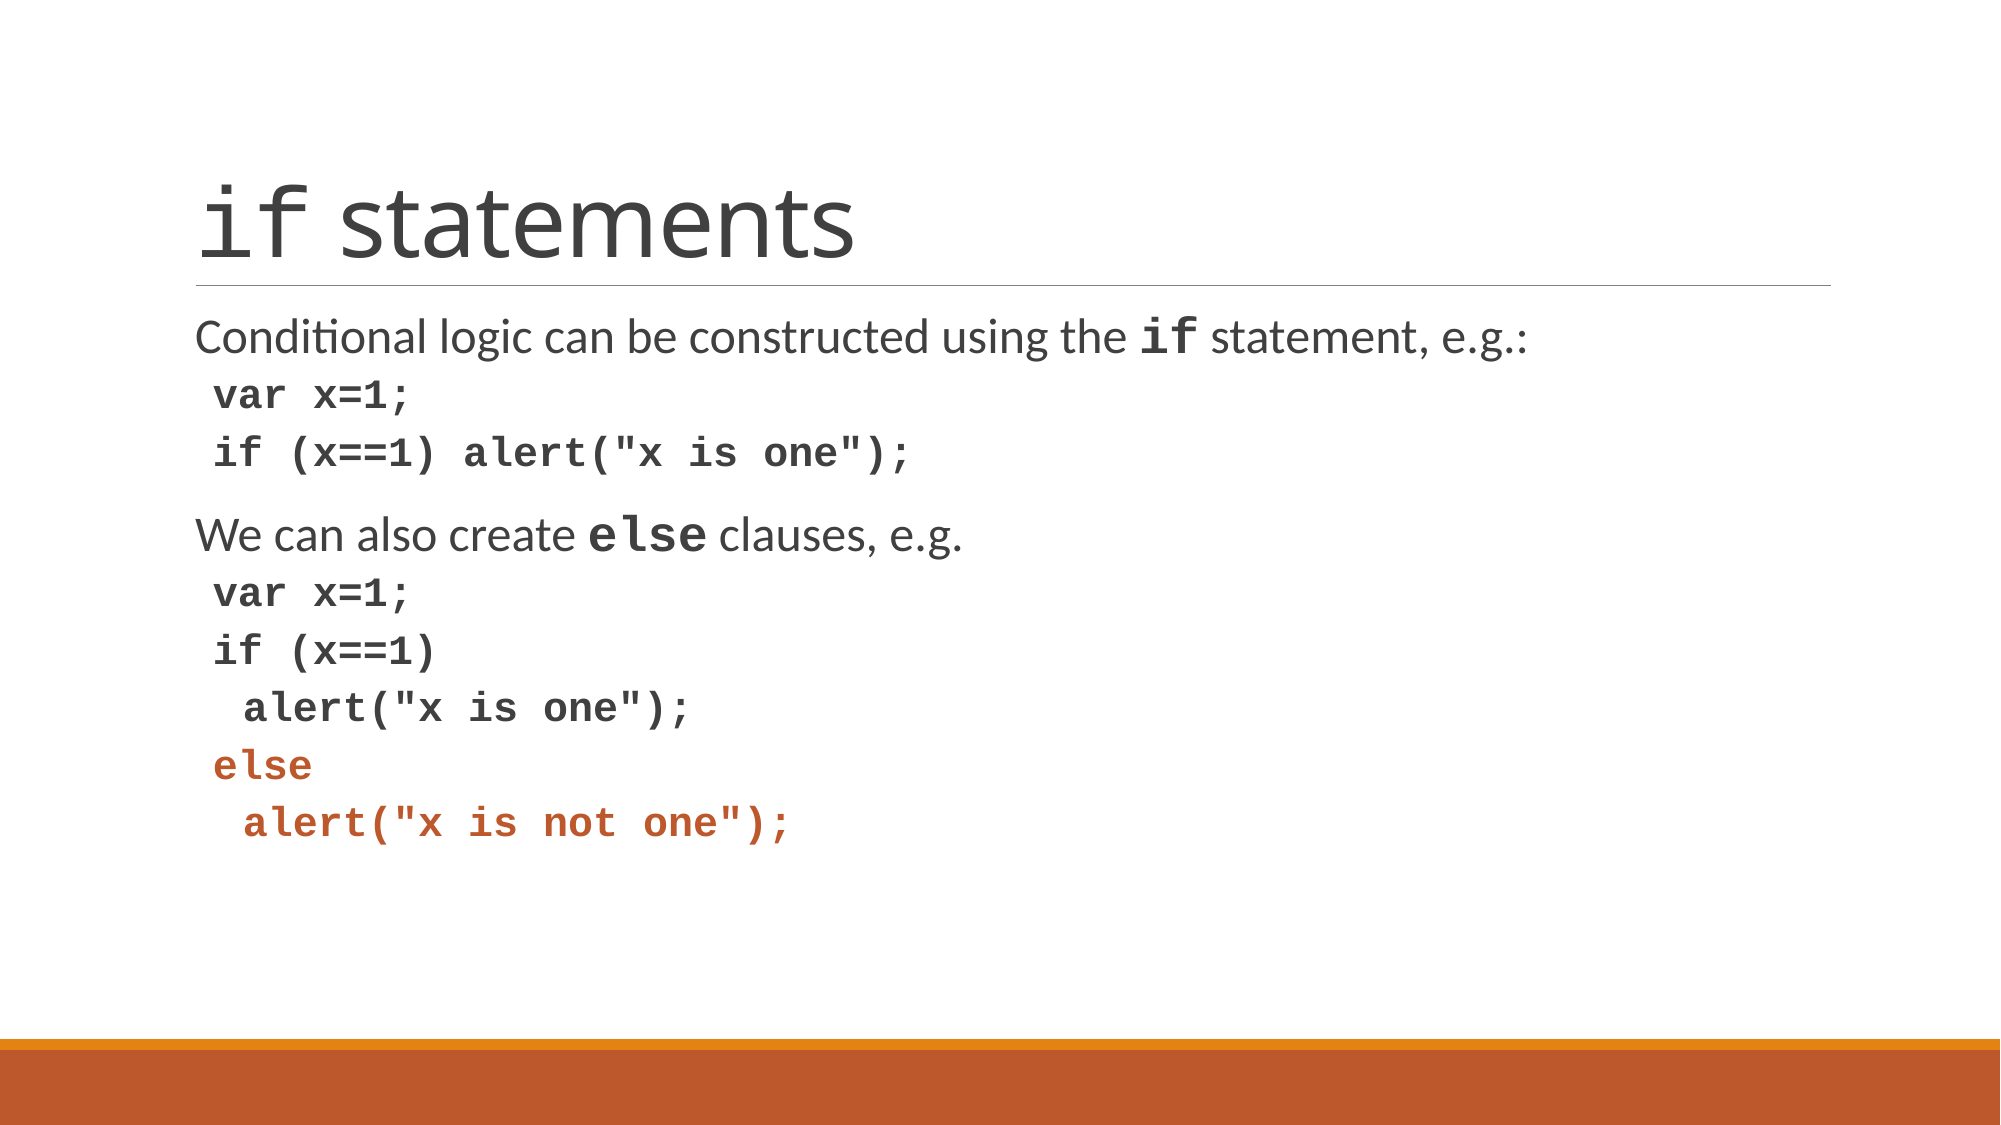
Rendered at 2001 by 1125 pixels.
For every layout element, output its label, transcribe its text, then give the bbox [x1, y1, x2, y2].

title if statements [180, 47, 1830, 285]
list Conditional logic can be constructed using the if statement, e.g.: var x=1; if (x==1) alert("x is one"); We can also create else clauses, e.g. var x=1; if (x==1) alert("x is one"); else alert("x is not one"); [180, 302, 1830, 963]
